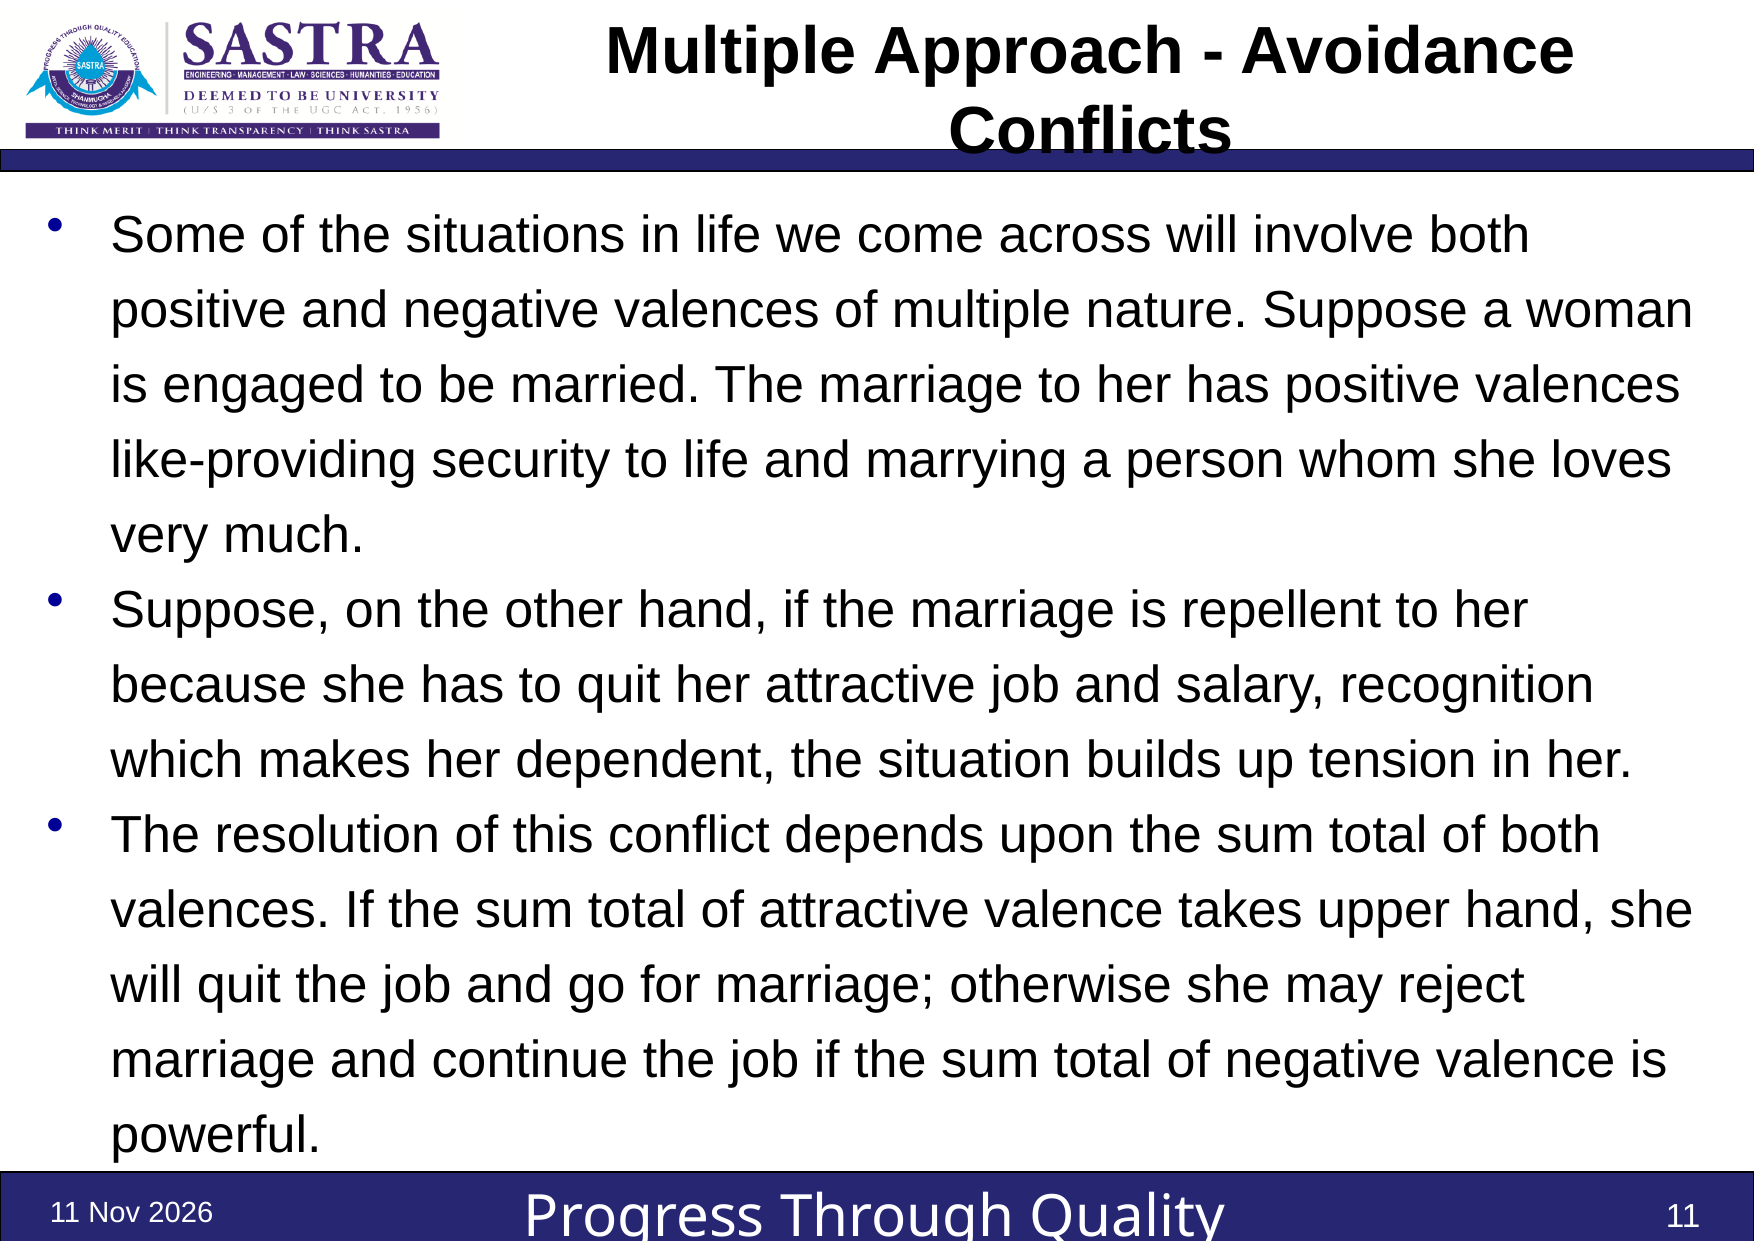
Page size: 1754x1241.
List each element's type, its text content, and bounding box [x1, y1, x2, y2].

slide_number 31-Dec-21 [32, 1184, 267, 1236]
title Multiple Approach - Avoidance Conflicts [456, 0, 1725, 101]
picture [0, 13, 465, 146]
list Some of the situations in life we come across will involve both positive and negative valences of multiple nature. Suppose a woman is engaged to be married. The marriage to her has positive valences like-providing security to life and marrying a person whom she loves very much. Suppose, on the other hand, if the marriage is repellent to her because she has to quit her attractive job and salary, recognition which makes her dependent, the situation builds up tension in her. The resolution of this conflict depends upon the sum total of both valences. If the sum total of attractive valence takes upper hand, she will quit the job and go for marriage; otherwise she may reject marriage and continue the job if the sum total of negative valence is powerful. [29, 179, 1725, 1137]
slide_number 11 [1307, 1184, 1718, 1237]
